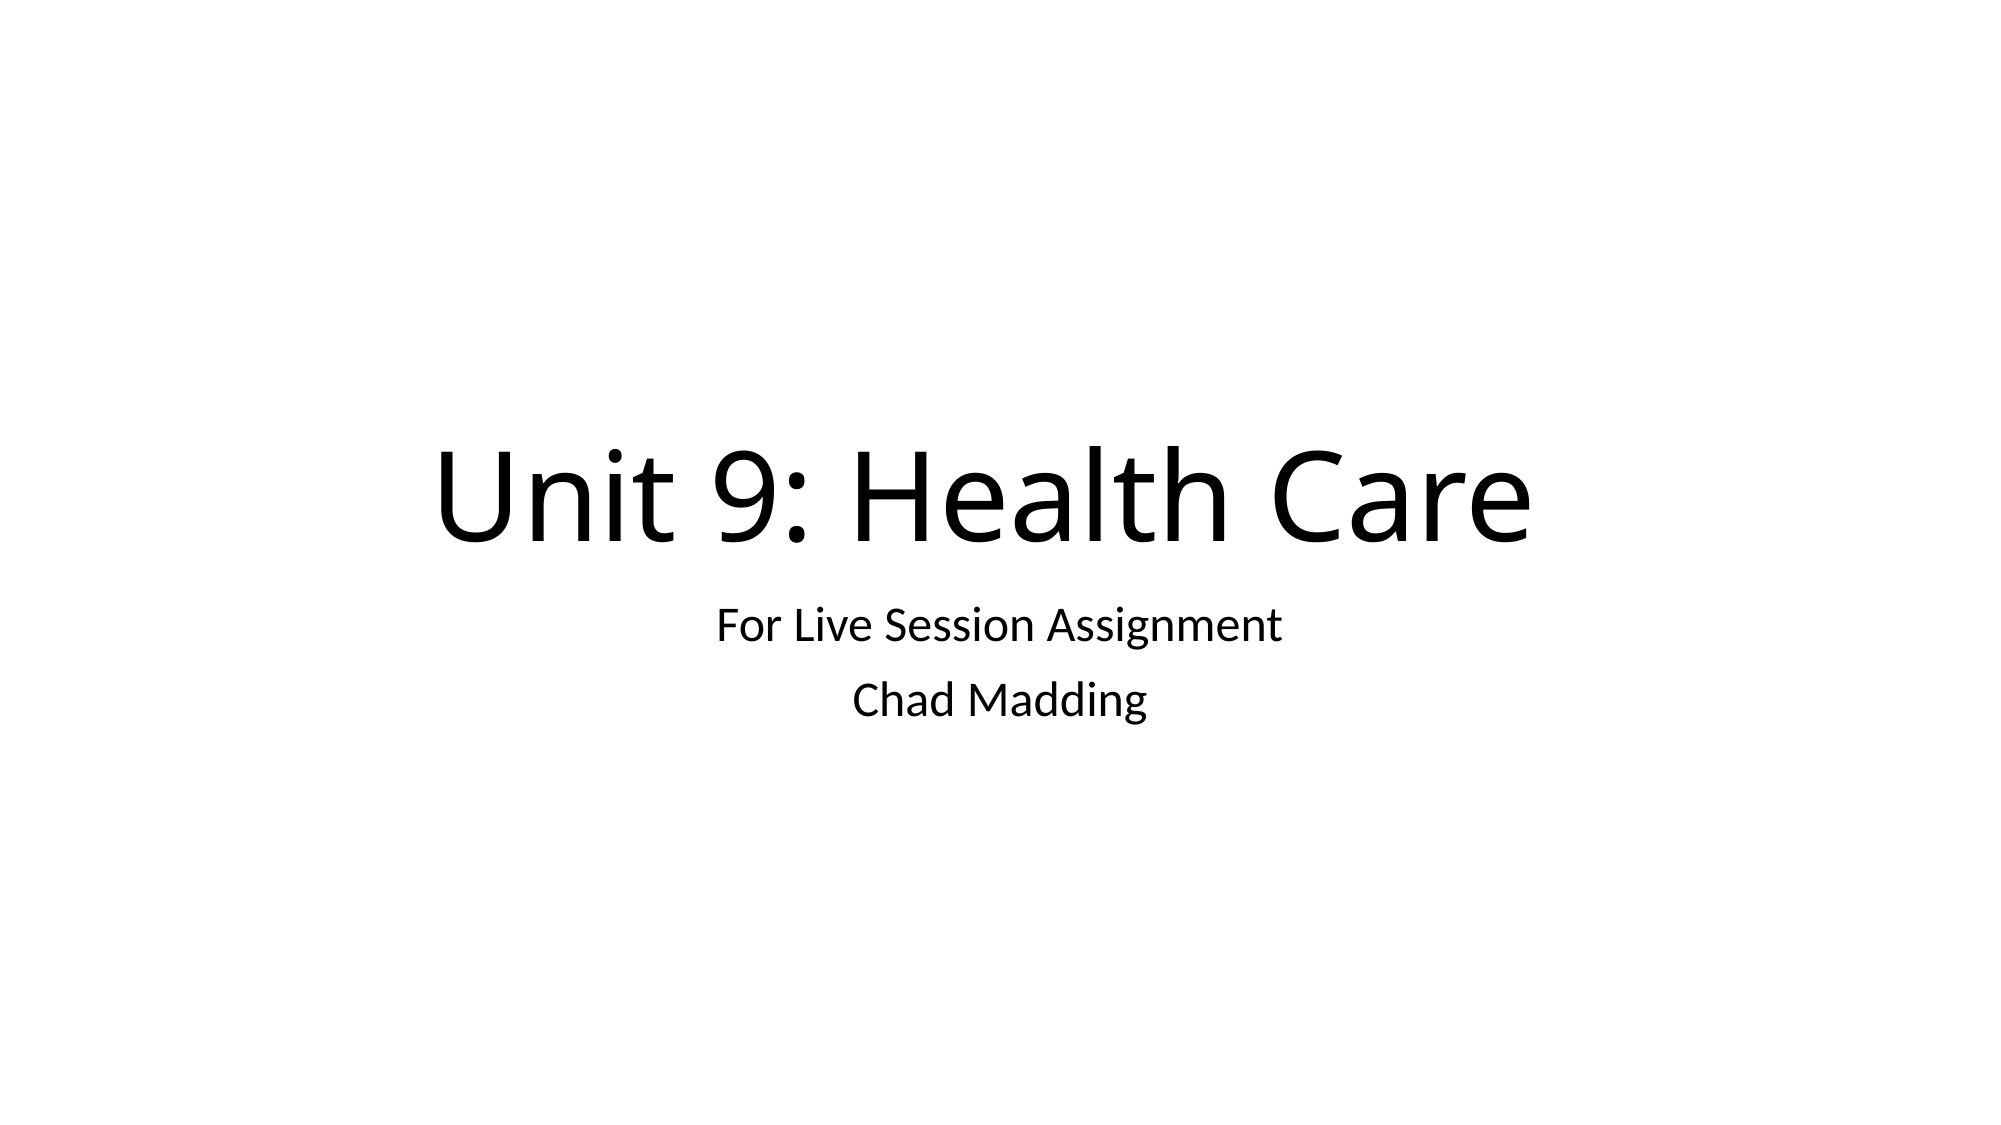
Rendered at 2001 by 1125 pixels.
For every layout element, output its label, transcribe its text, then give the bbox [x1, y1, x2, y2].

subtitle For Live Session Assignment Chad Madding [249, 590, 1750, 863]
title Unit 9: Health Care [249, 184, 1750, 576]
